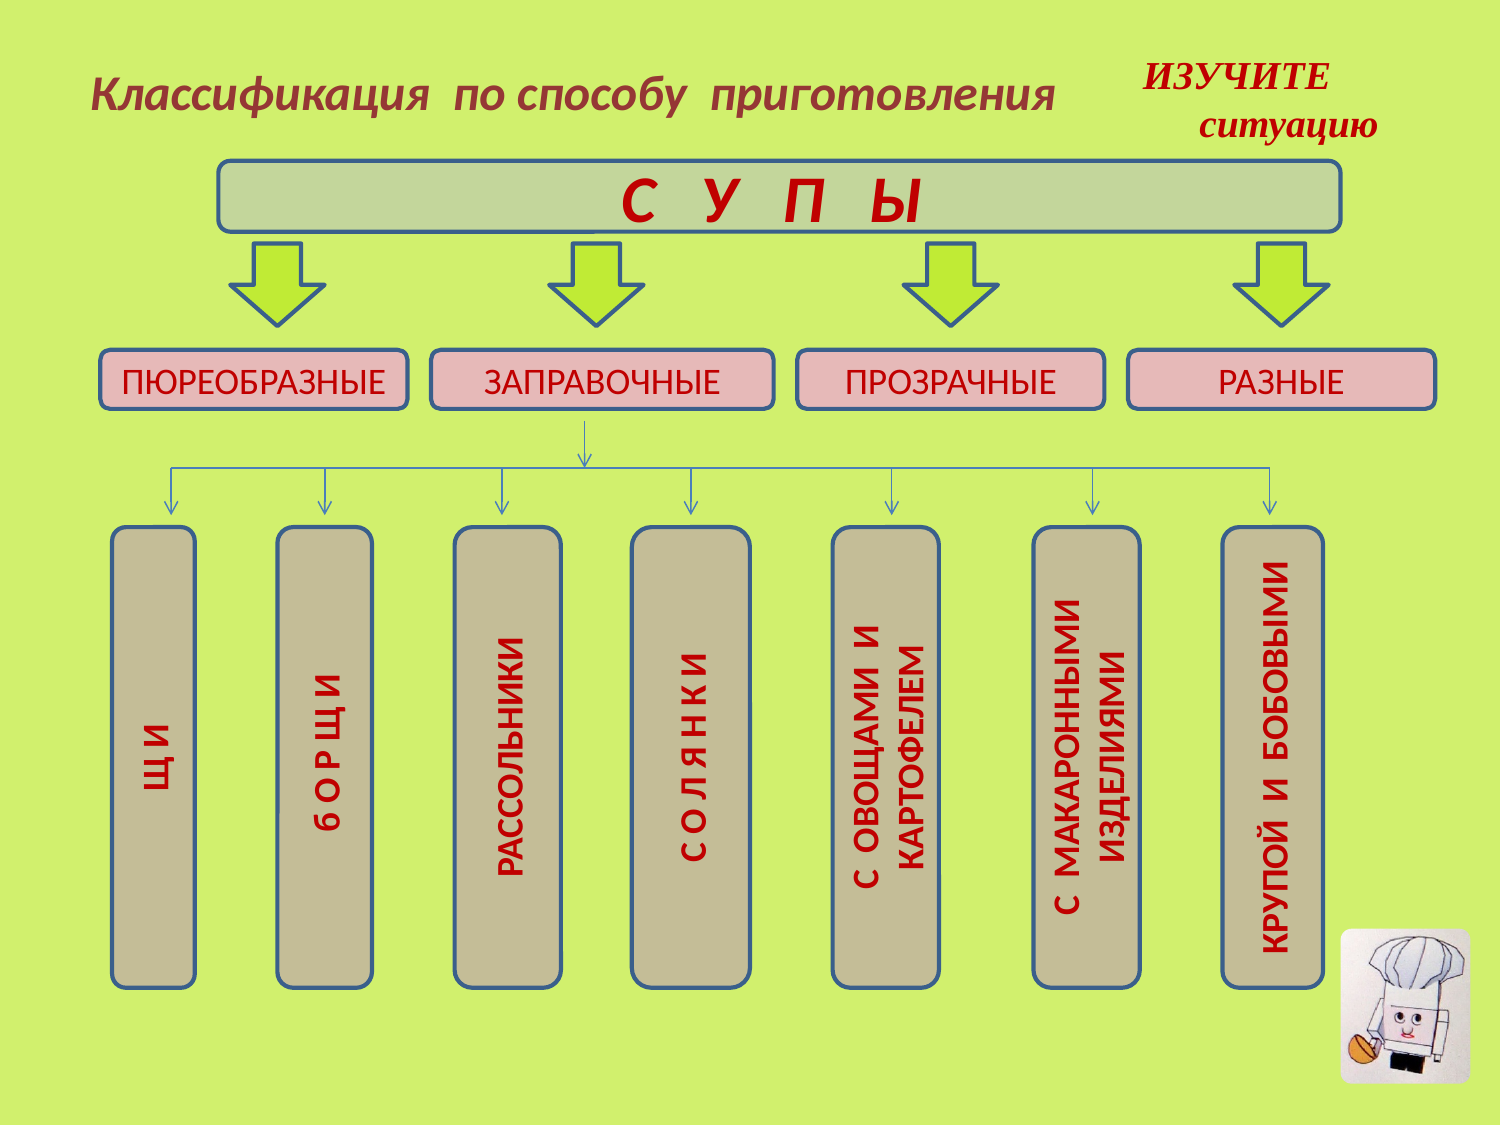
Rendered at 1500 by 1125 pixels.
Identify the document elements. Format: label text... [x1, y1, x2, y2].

text_box [547, 241, 646, 328]
text_box ПЮРЕОБРАЗНЫЕ [98, 347, 410, 411]
text_box ПРОЗРАЧНЫЕ [795, 347, 1107, 411]
text_box ИЗУЧИТЕ ситуацию [1128, 42, 1459, 154]
text_box б О Р Щ И [275, 524, 375, 990]
title Классификация по способу приготовления [41, 42, 1105, 138]
text_box Щ И [109, 524, 197, 990]
text_box КРУПОЙ И БОБОВЫМИ [1220, 524, 1326, 990]
text_box [1232, 241, 1331, 328]
text_box РАССОЛЬНИКИ [452, 524, 564, 990]
picture [1340, 928, 1471, 1084]
text_box [901, 241, 1000, 328]
text_box С У П Ы [216, 158, 1343, 234]
text_box ЗАПРАВОЧНЫЕ [428, 347, 776, 411]
text_box РАЗНЫЕ [1125, 347, 1438, 411]
text_box С О Л Я Н К И [629, 524, 753, 990]
text_box [228, 241, 327, 328]
text_box С МАКАРОННЫМИ ИЗДЕЛИЯМИ [1031, 524, 1142, 990]
text_box С ОВОЩАМИ И КАРТОФЕЛЕМ [830, 524, 942, 990]
